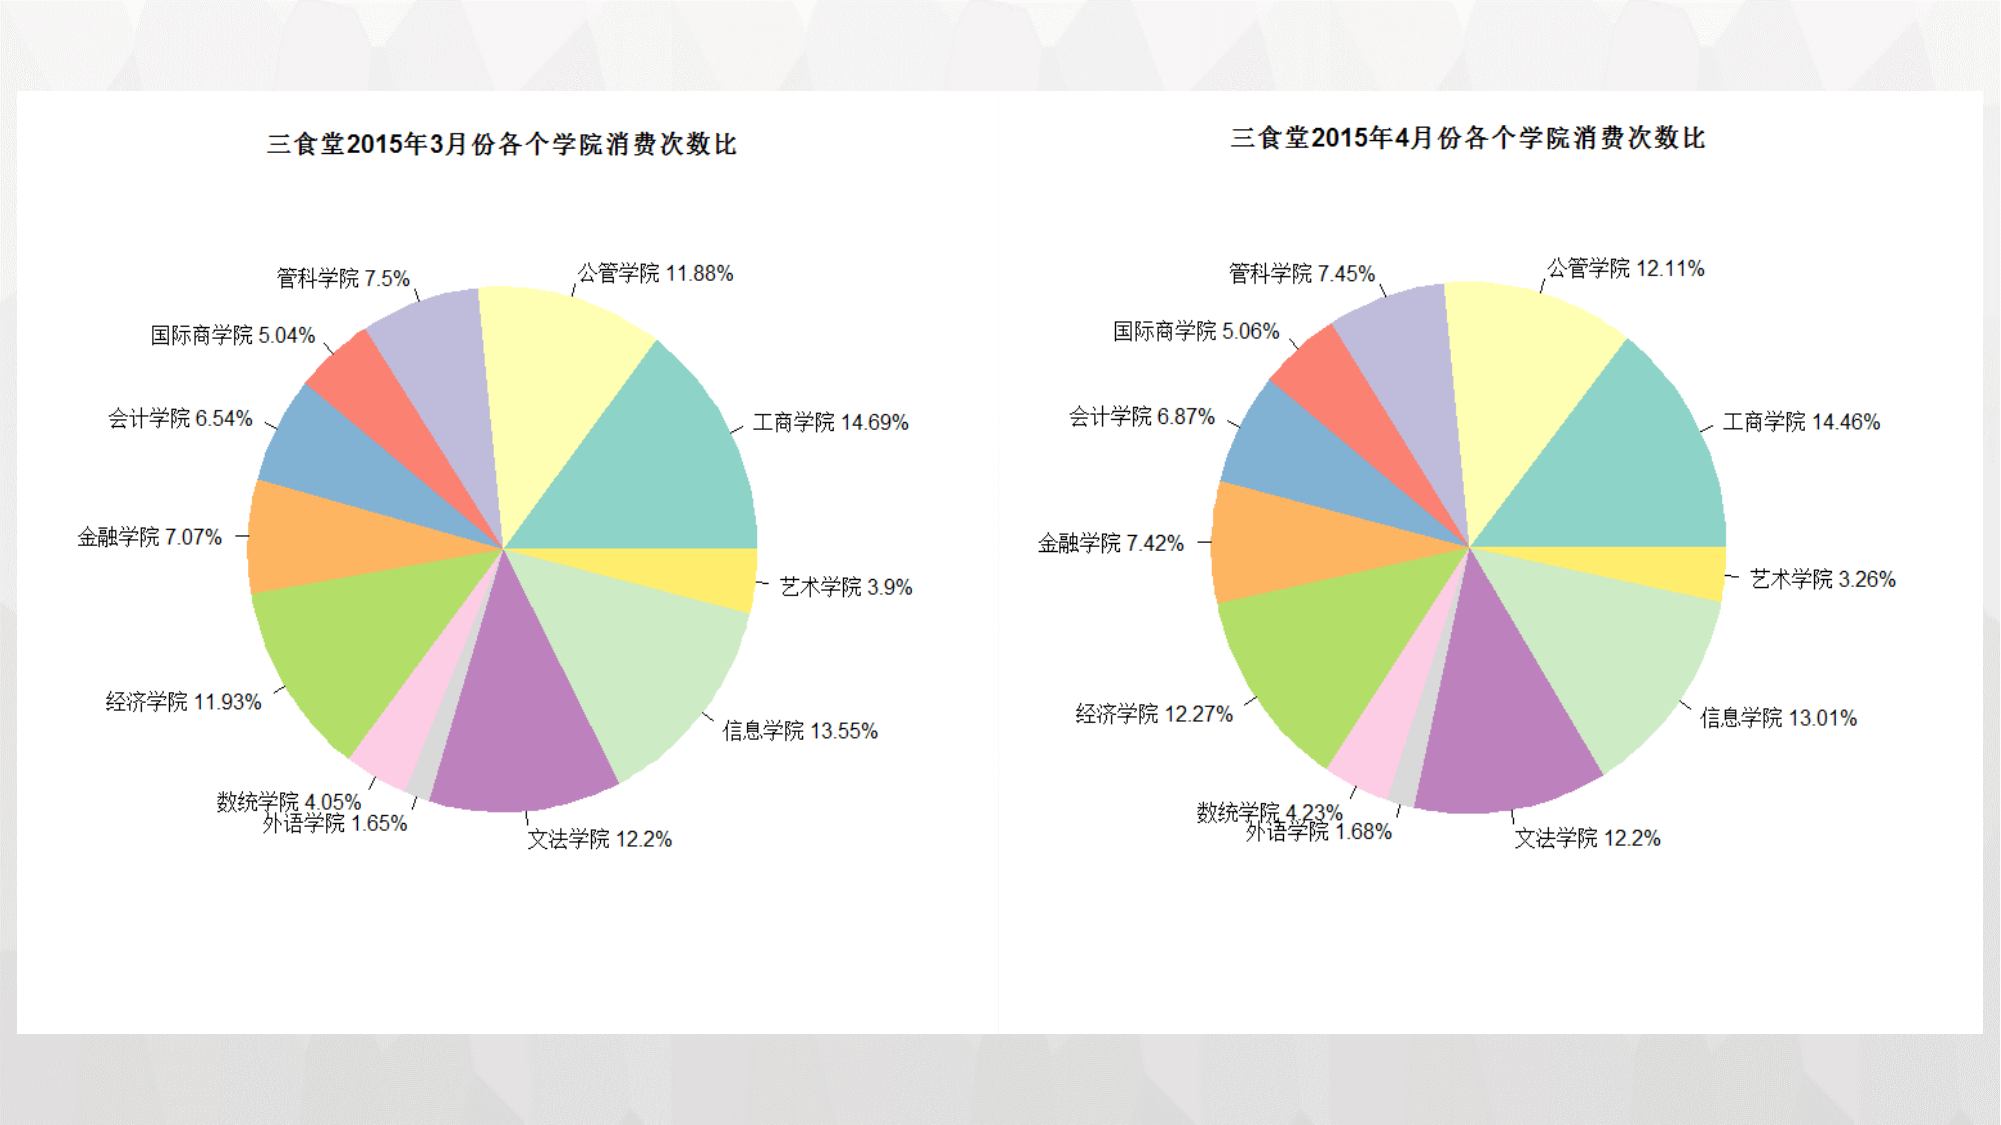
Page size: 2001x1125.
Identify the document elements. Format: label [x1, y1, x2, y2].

text_box [17, 91, 1983, 1034]
picture [0, 0, 2001, 1125]
